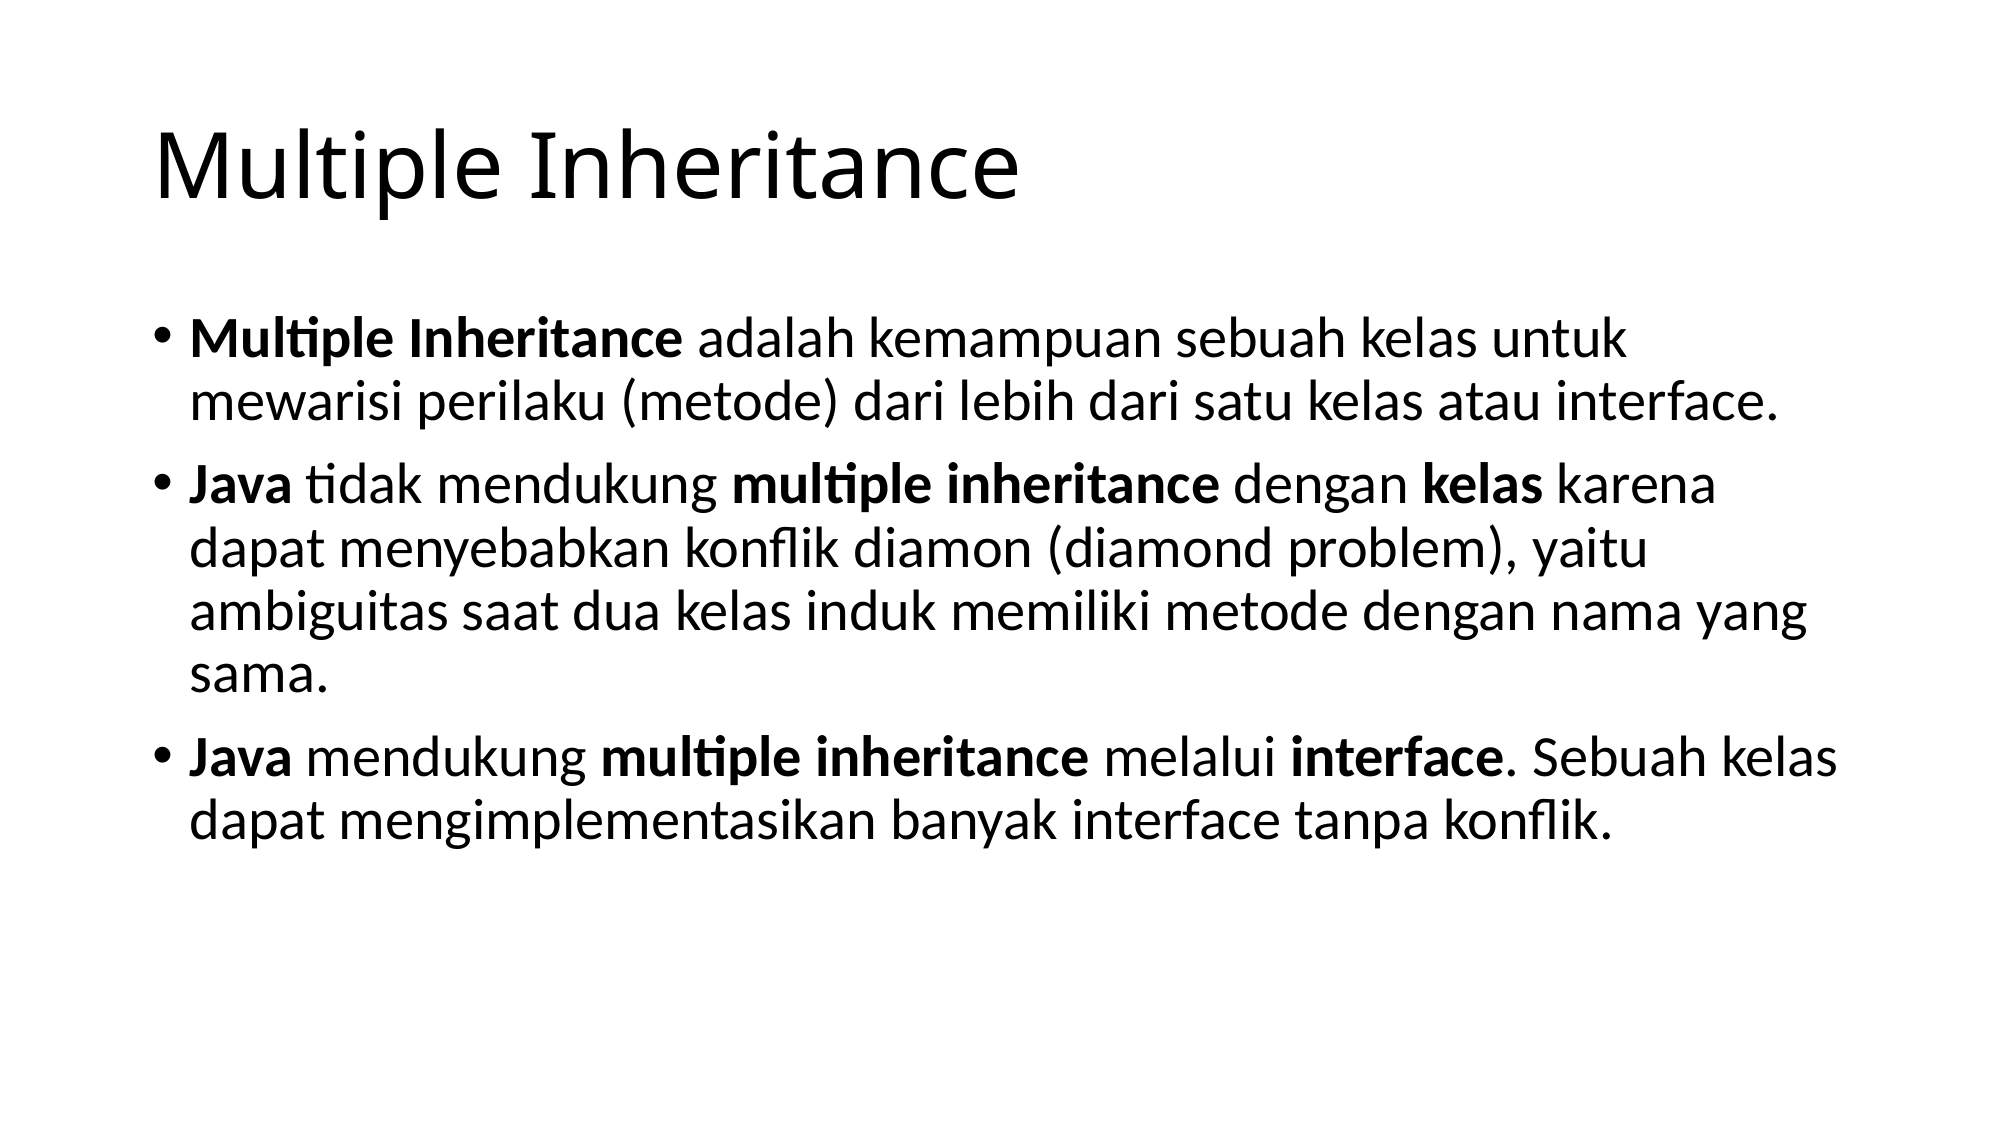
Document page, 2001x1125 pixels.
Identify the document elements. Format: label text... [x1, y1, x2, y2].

list Multiple Inheritance adalah kemampuan sebuah kelas untuk mewarisi perilaku (metode) dari lebih dari satu kelas atau interface. Java tidak mendukung multiple inheritance dengan kelas karena dapat menyebabkan konflik diamon (diamond problem), yaitu ambiguitas saat dua kelas induk memiliki metode dengan nama yang sama. Java mendukung multiple inheritance melalui interface. Sebuah kelas dapat mengimplementasikan banyak interface tanpa konflik. [137, 299, 1863, 1014]
title Multiple Inheritance [137, 59, 1863, 278]
